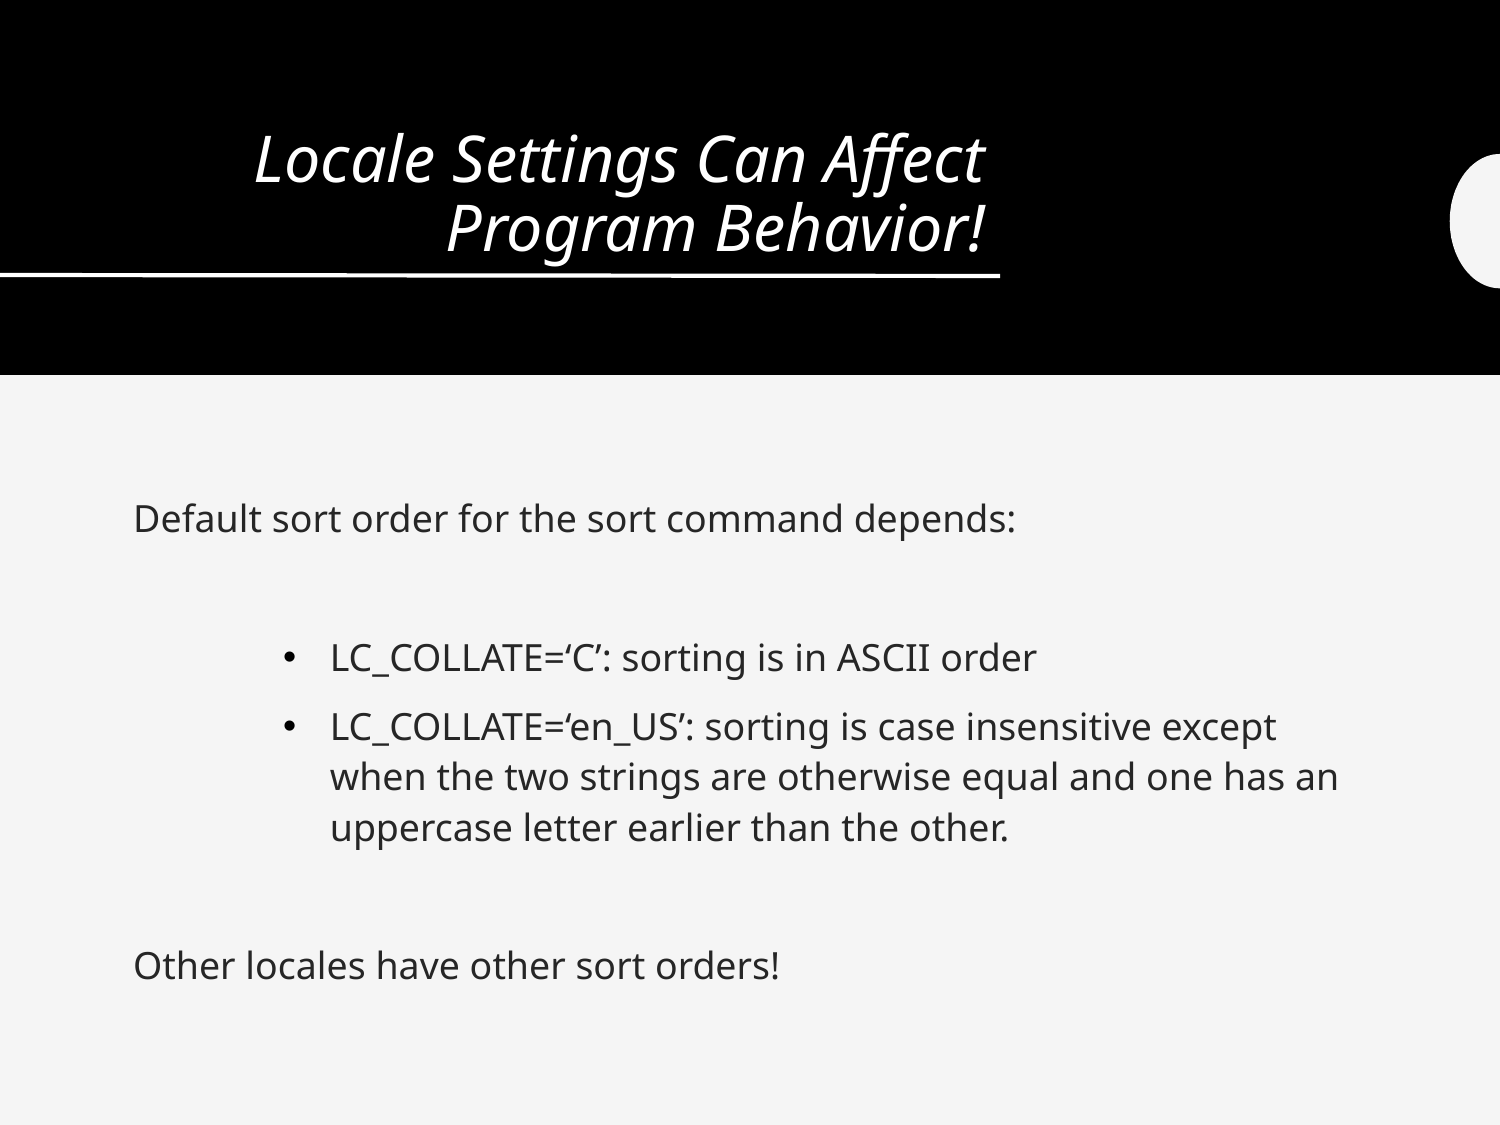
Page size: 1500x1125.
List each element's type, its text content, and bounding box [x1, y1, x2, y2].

text_box [0, 376, 1500, 1125]
text_box [1449, 153, 1500, 289]
text_box Default sort order for the sort command depends: LC_COLLATE=‘C’: sorting is in ASCII order LC_COLLATE=‘en_US’: sorting is case insensitive except when the two strings are otherwise equal and one has an uppercase letter earlier than the other. Other locales have other sort orders! [118, 482, 1382, 1003]
text_box [0, 0, 1500, 376]
text_box Locale Settings Can Affect Program Behavior! [118, 71, 1001, 273]
